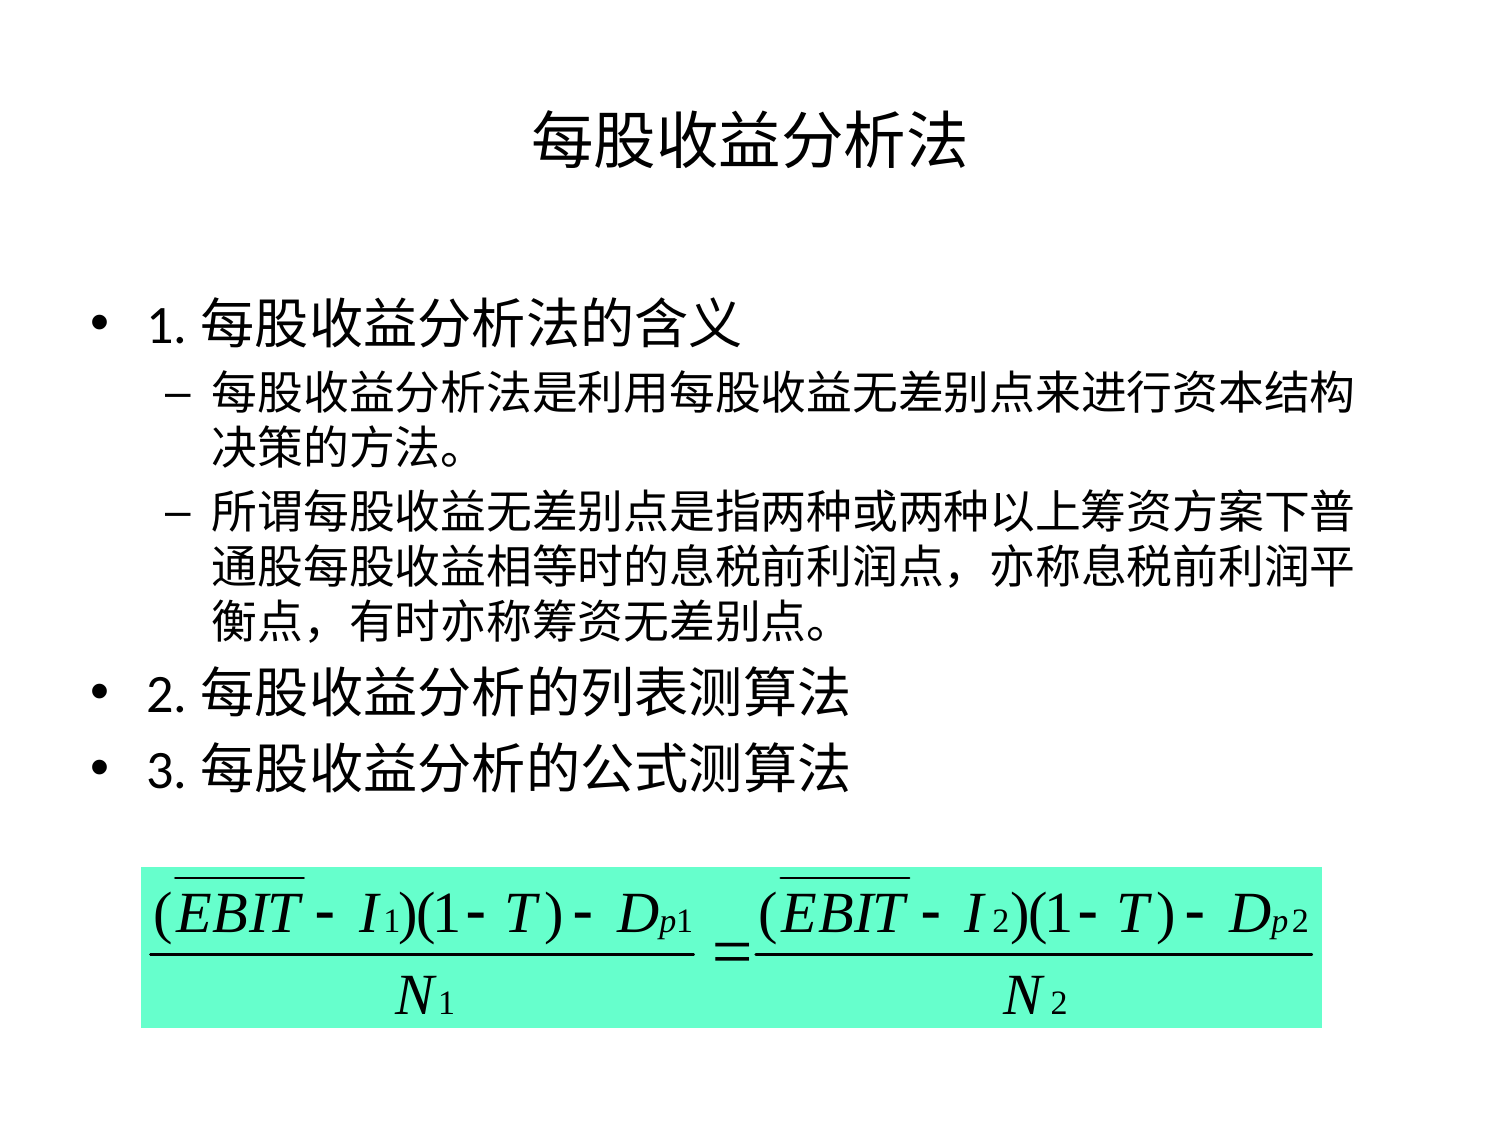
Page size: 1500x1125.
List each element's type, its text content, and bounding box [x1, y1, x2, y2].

list 1.每股收益分析法的含义 每股收益分析法是利用每股收益无差别点来进行资本结构决策的方法。 所谓每股收益无差别点是指两种或两种以上筹资方案下普通股每股收益相等时的息税前利润点，亦称息税前利润平衡点，有时亦称筹资无差别点。 2.每股收益分析的列表测算法 3.每股收益分析的公式测算法 [75, 282, 1376, 1006]
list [140, 866, 1322, 1028]
title 每股收益分析法 [75, 45, 1425, 233]
